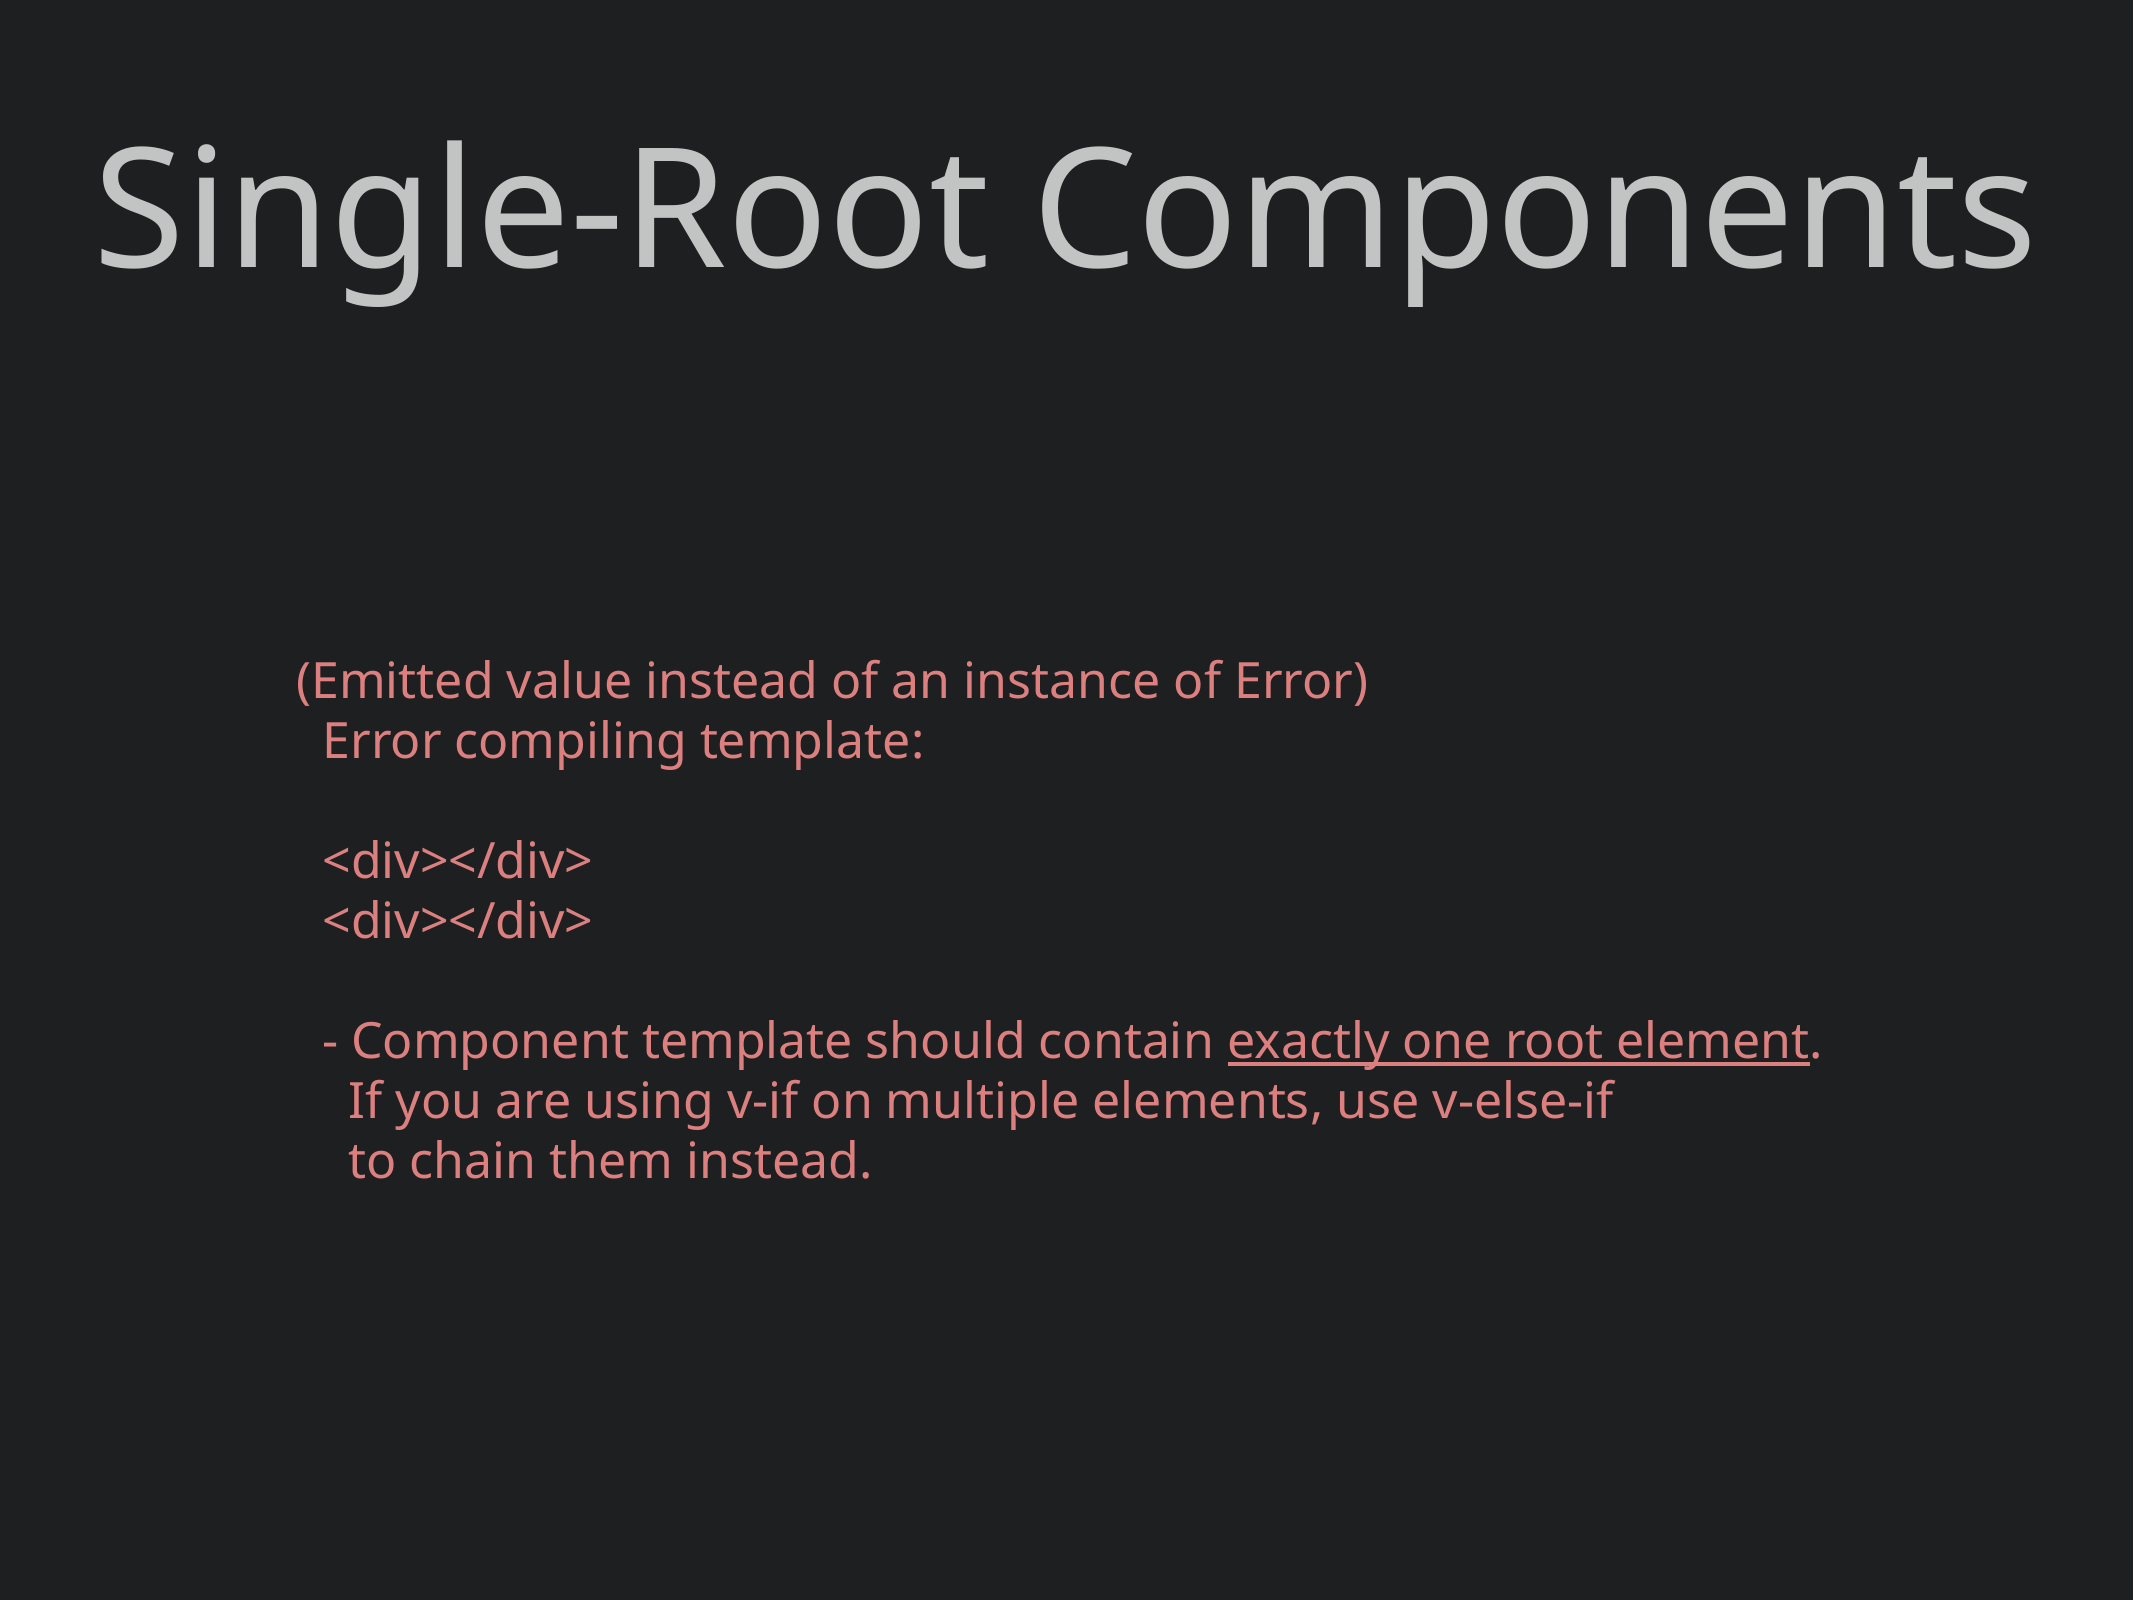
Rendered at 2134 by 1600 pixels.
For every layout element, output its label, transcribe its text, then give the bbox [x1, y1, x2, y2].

text_box (Emitted value instead of an instance of Error) Error compiling template: <div></div> <div></div> - Component template should contain exactly one root element. If you are using v-if on multiple elements, use v-else-if to chain them instead. [288, 640, 1846, 1197]
text_box Single-Root Components [85, 52, 2048, 310]
